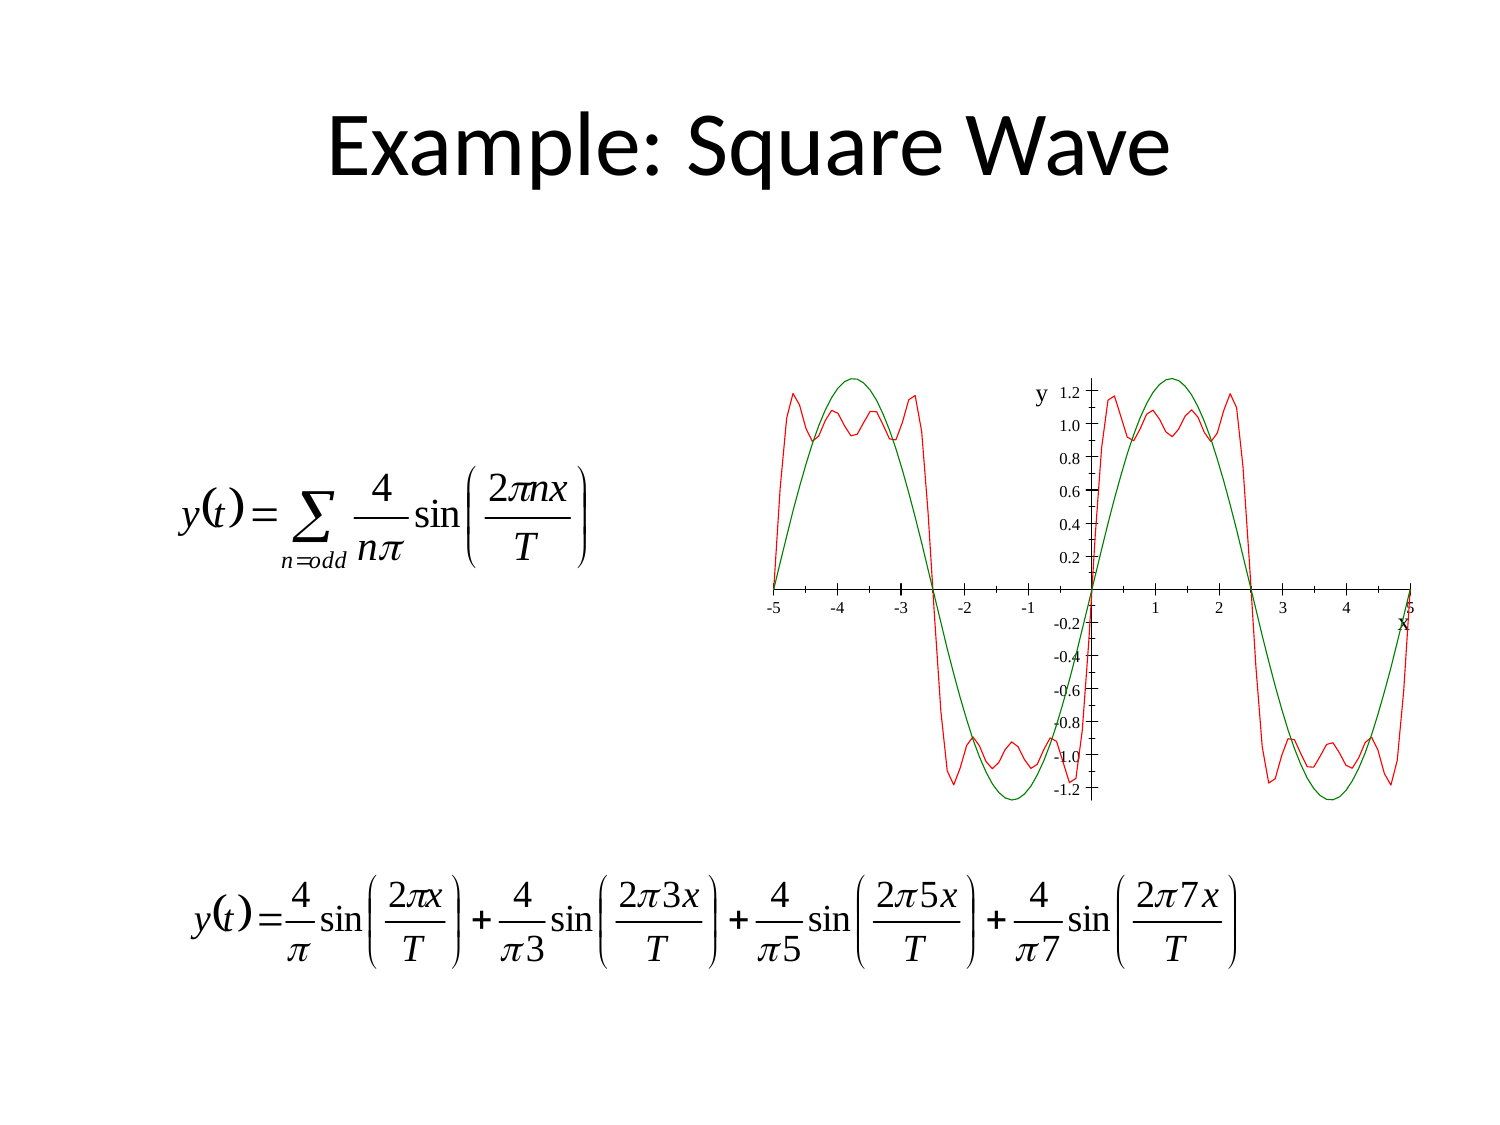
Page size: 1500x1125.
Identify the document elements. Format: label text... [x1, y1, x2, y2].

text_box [171, 458, 599, 577]
picture [754, 366, 1427, 813]
title Example: Square Wave [75, 45, 1425, 233]
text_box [184, 867, 1248, 977]
